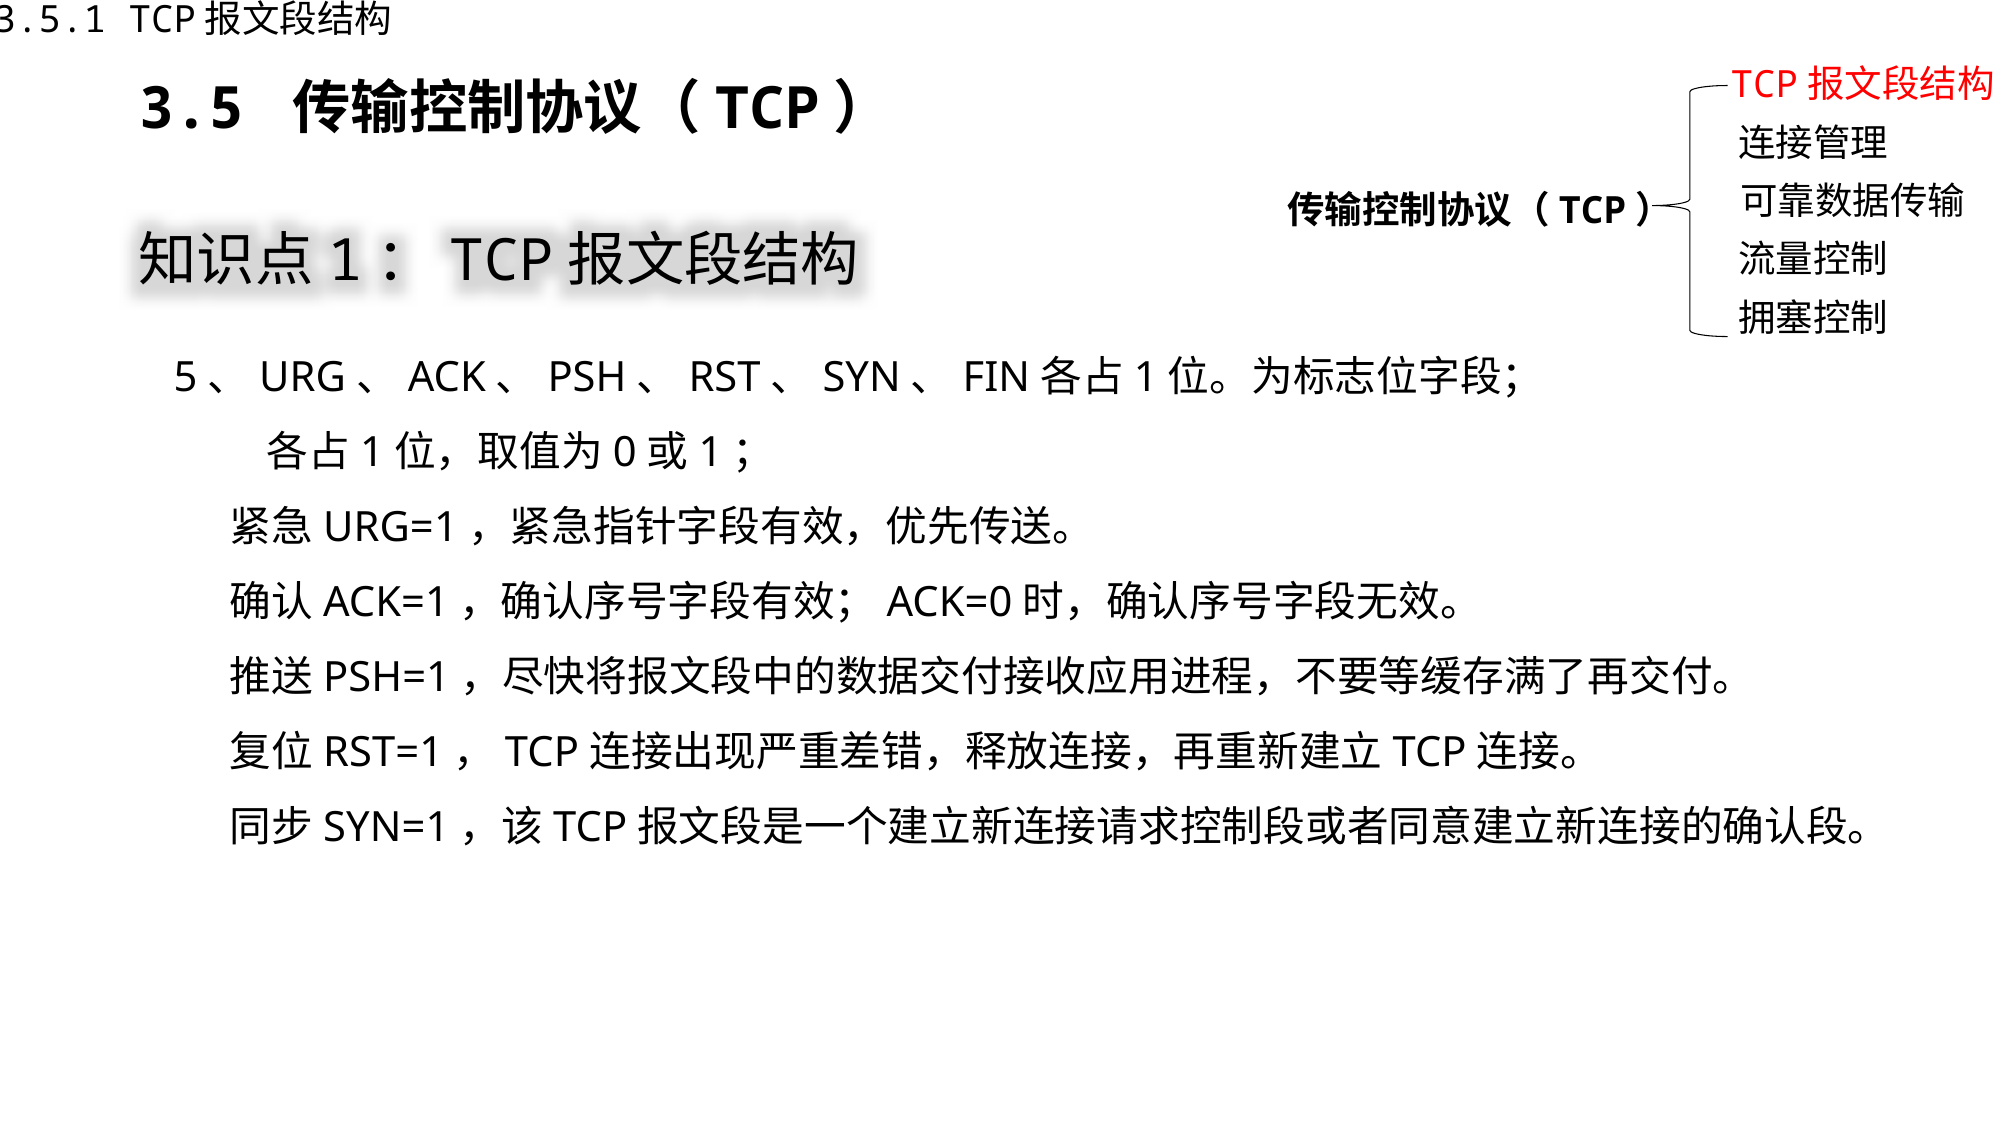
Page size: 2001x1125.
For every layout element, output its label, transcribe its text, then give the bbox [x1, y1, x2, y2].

text_box 知识点1：TCP报文段结构 [120, 161, 1273, 318]
text_box 3.5 传输控制协议（TCP） [120, 61, 1568, 145]
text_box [1273, 64, 2000, 350]
text_box 5、URG、ACK、PSH、RST、SYN、FIN各占1位。为标志位字段； 各占1位，取值为0或1； 紧急URG=1，紧急指针字段有效，优先传送。 确认ACK=1，确认序号字段有效；ACK=0时，确认序号字段无效。 推送PSH=1，尽快将报文段中的数据交付接收应用进程，不要等缓存满了再交付。 复位RST=1，TCP连接出现严重差错，释放连接，再重新建立TCP连接。 同步SYN=1，该TCP报文段是一个建立新连接请求控制段或者同意建立新连接的确认段。 [158, 317, 1957, 858]
text_box 3.5.1 TCP报文段结构 [0, 0, 408, 48]
